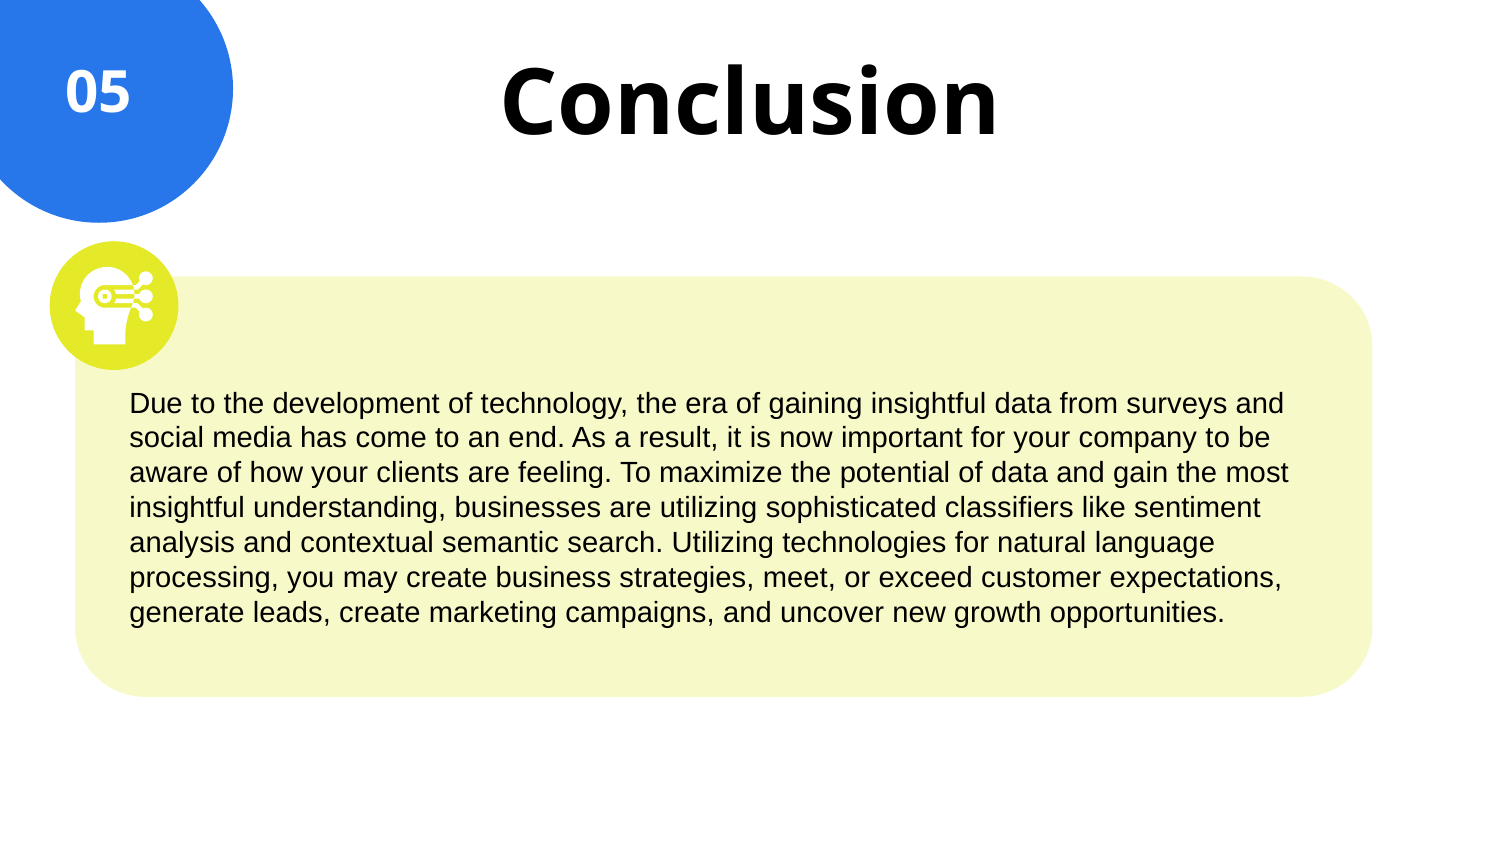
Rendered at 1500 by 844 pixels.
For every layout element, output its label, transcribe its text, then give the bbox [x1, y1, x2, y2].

text_box 05 [0, 0, 234, 223]
text_box [75, 276, 1373, 697]
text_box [75, 266, 153, 345]
title Conclusion [228, 67, 1425, 129]
text_box Due to the development of technology, the era of gaining insightful data from surveys and social media has come to an end. As a result, it is now important for your company to be aware of how your clients are feeling. To maximize the potential of data and gain the most insightful understanding, businesses are utilizing sophisticated classifiers like sentiment analysis and contextual semantic search. Utilizing technologies for natural language processing, you may create business strategies, meet, or exceed customer expectations, generate leads, create marketing campaigns, and uncover new growth opportunities. [114, 368, 1318, 632]
text_box [49, 241, 179, 370]
